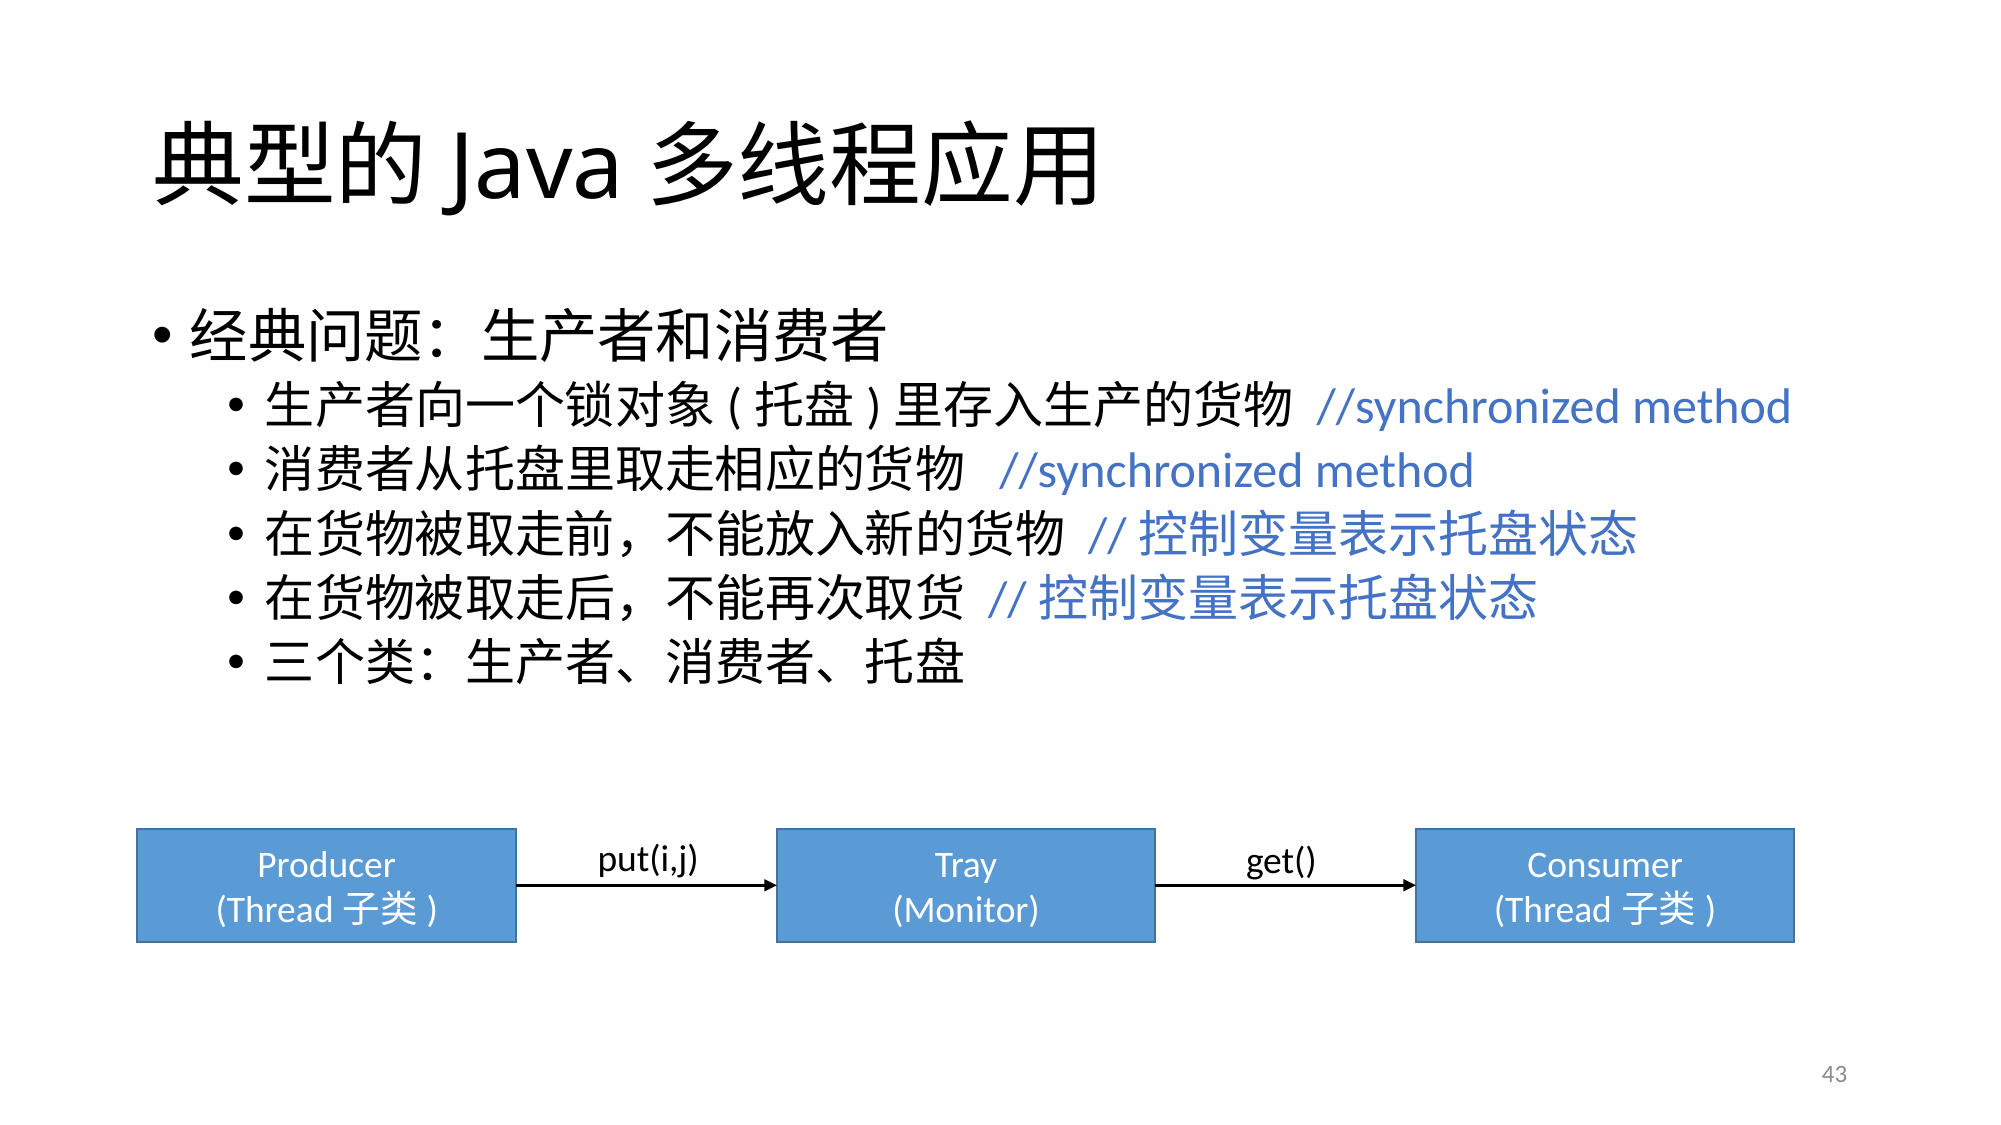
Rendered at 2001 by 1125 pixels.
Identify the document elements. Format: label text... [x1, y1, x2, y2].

list 经典问题：生产者和消费者 生产者向一个锁对象(托盘)里存入生产的货物 //synchronized method 消费者从托盘里取走相应的货物 //synchronized method 在货物被取走前，不能放入新的货物 //控制变量表示托盘状态 在货物被取走后，不能再次取货 //控制变量表示托盘状态 三个类：生产者、消费者、托盘 [137, 299, 1863, 716]
text_box put(i,j) [582, 826, 714, 885]
title 典型的Java多线程应用 [137, 59, 1863, 278]
text_box get() [1231, 828, 1332, 885]
text_box Tray (Monitor) [776, 828, 1156, 943]
slide_number 43 [1412, 1042, 1863, 1103]
text_box Consumer (Thread子类) [1415, 828, 1795, 943]
text_box Producer (Thread子类) [136, 828, 517, 943]
